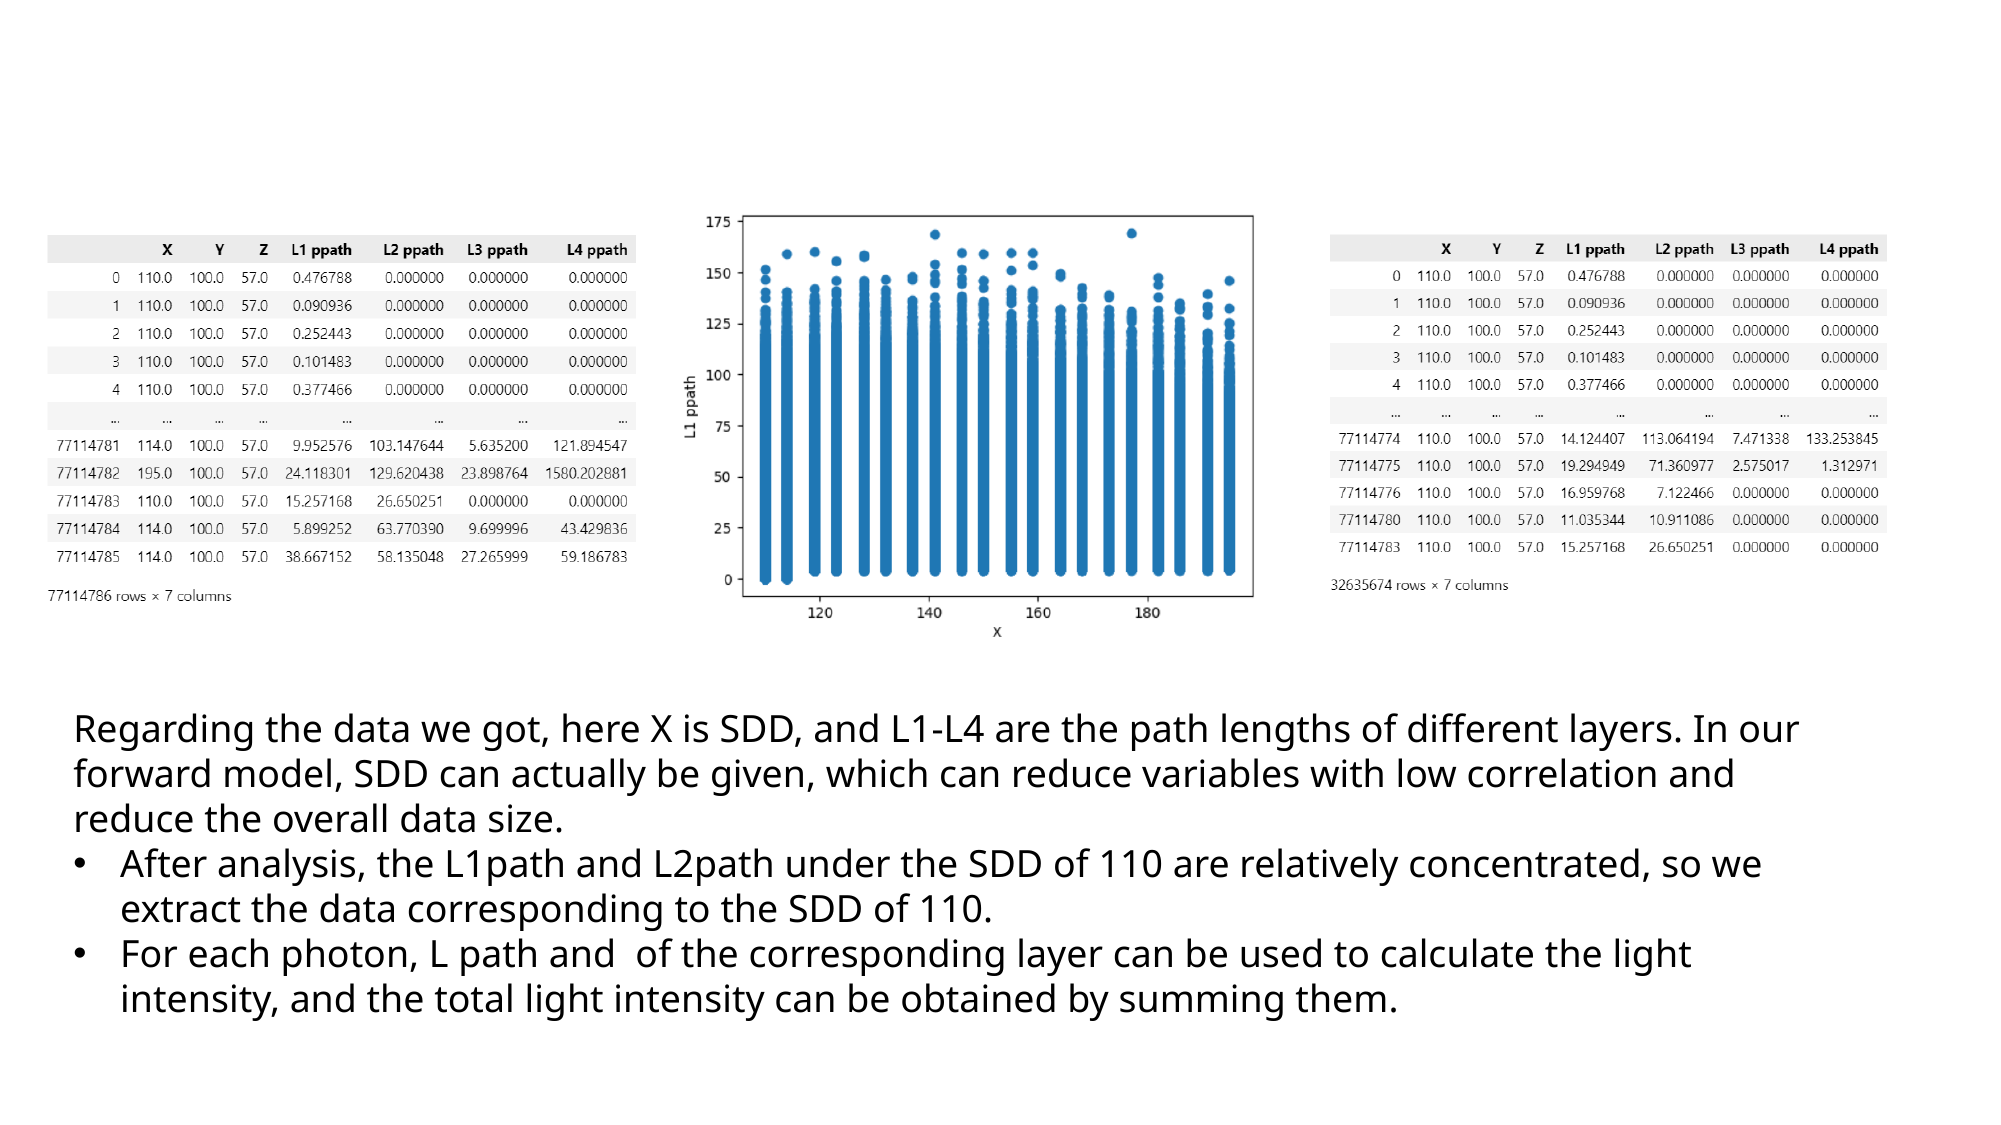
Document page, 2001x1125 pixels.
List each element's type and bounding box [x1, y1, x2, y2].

picture [1324, 225, 1888, 593]
picture [679, 200, 1263, 637]
picture [42, 225, 654, 611]
